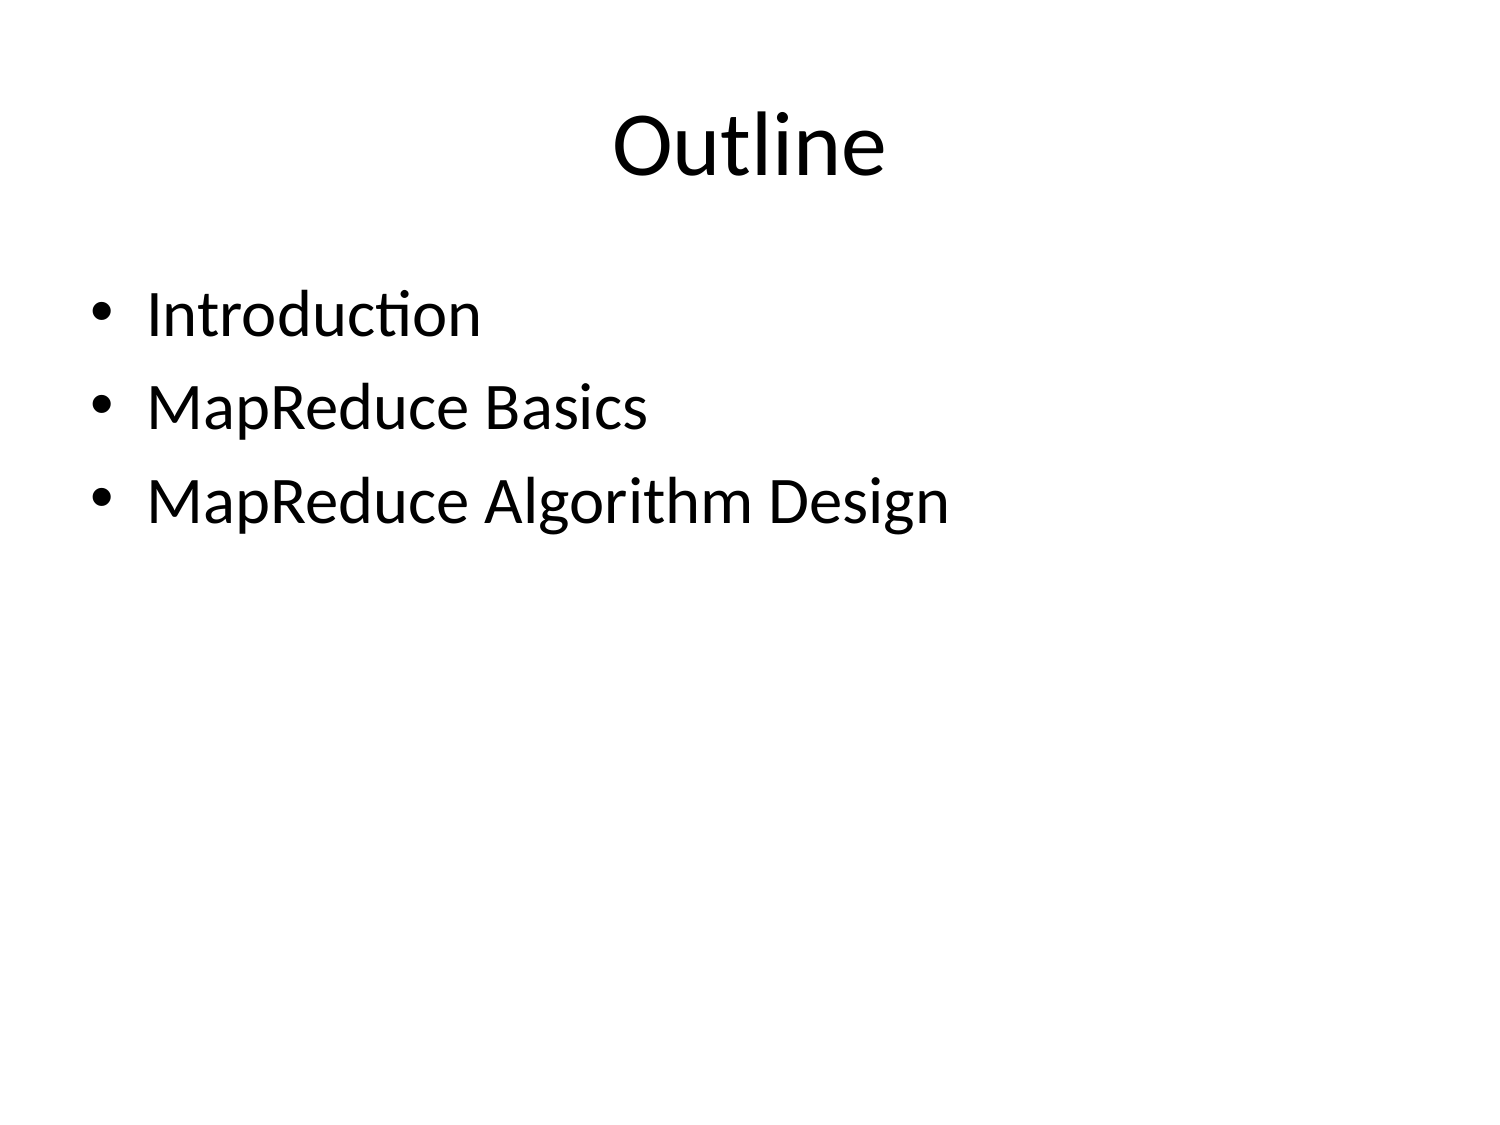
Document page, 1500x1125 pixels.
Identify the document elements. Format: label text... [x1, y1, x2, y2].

list Introduction MapReduce Basics MapReduce Algorithm Design [75, 262, 1425, 1005]
title Outline [75, 45, 1425, 233]
